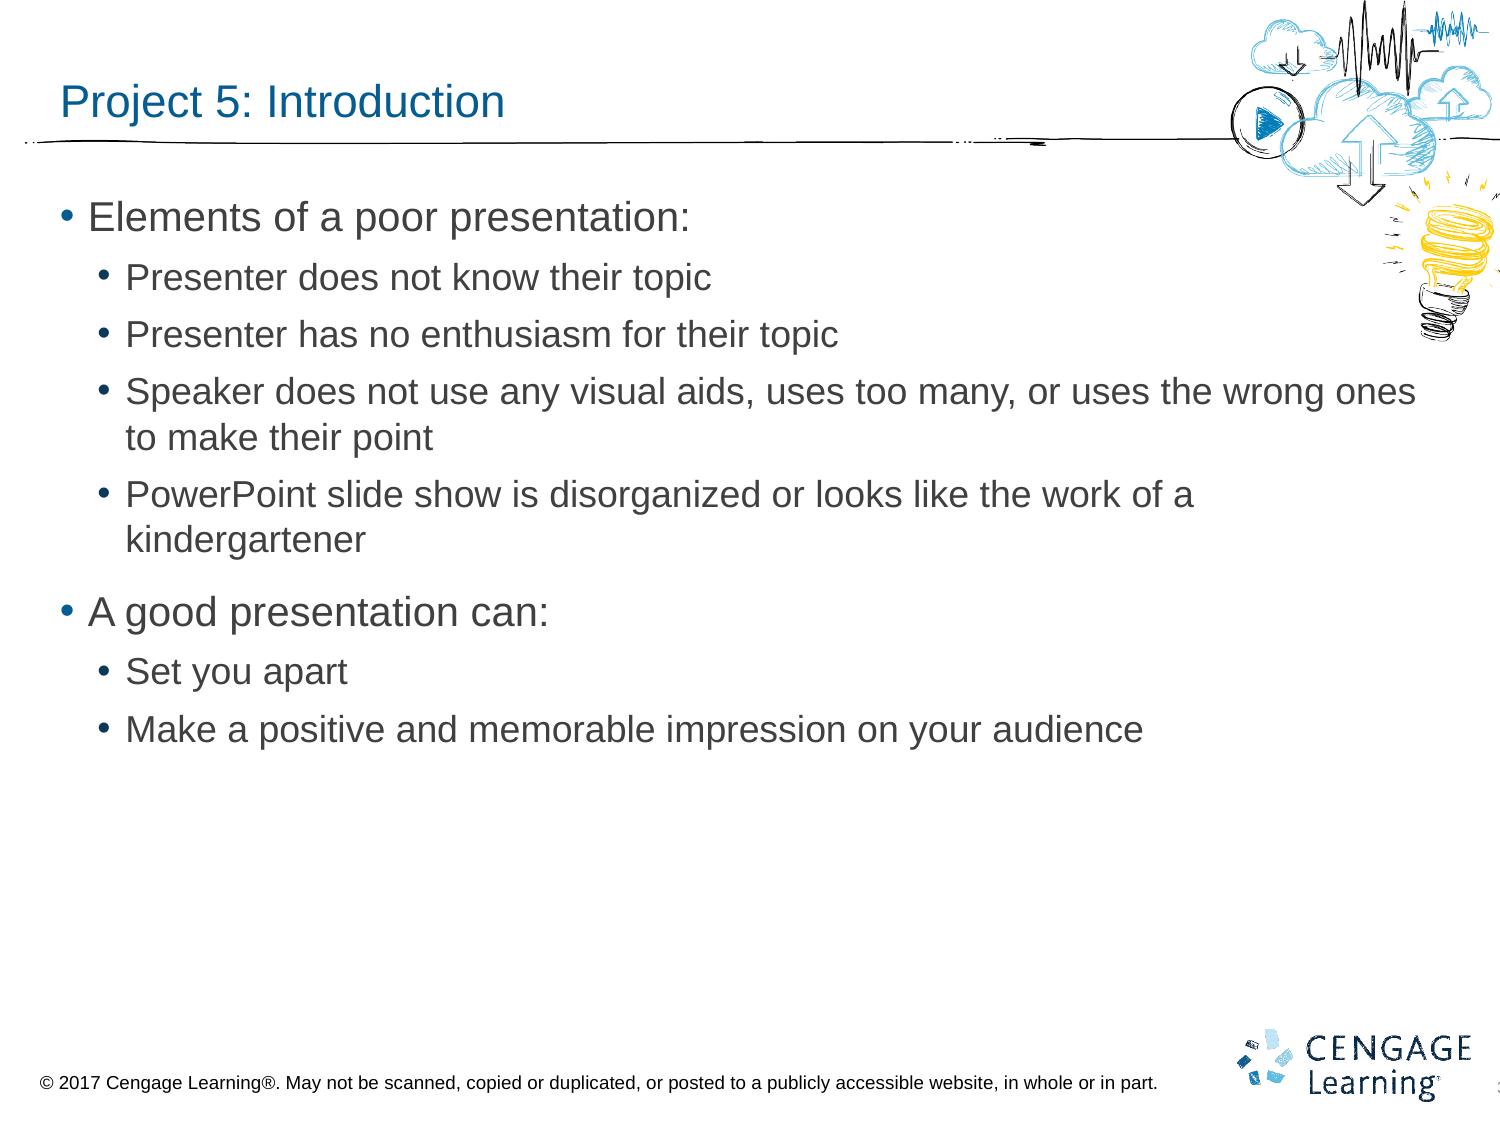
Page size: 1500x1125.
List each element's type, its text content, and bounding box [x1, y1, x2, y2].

list Elements of a poor presentation: Presenter does not know their topic Presenter has no enthusiasm for their topic Speaker does not use any visual aids, uses too many, or uses the wrong ones to make their point PowerPoint slide show is disorganized or looks like the work of a kindergartener A good presentation can: Set you apart Make a positive and memorable impression on your audience [59, 189, 1441, 832]
title Project 5: Introduction [59, 78, 1441, 128]
picture [24, 0, 1500, 377]
picture [1237, 1029, 1471, 1102]
